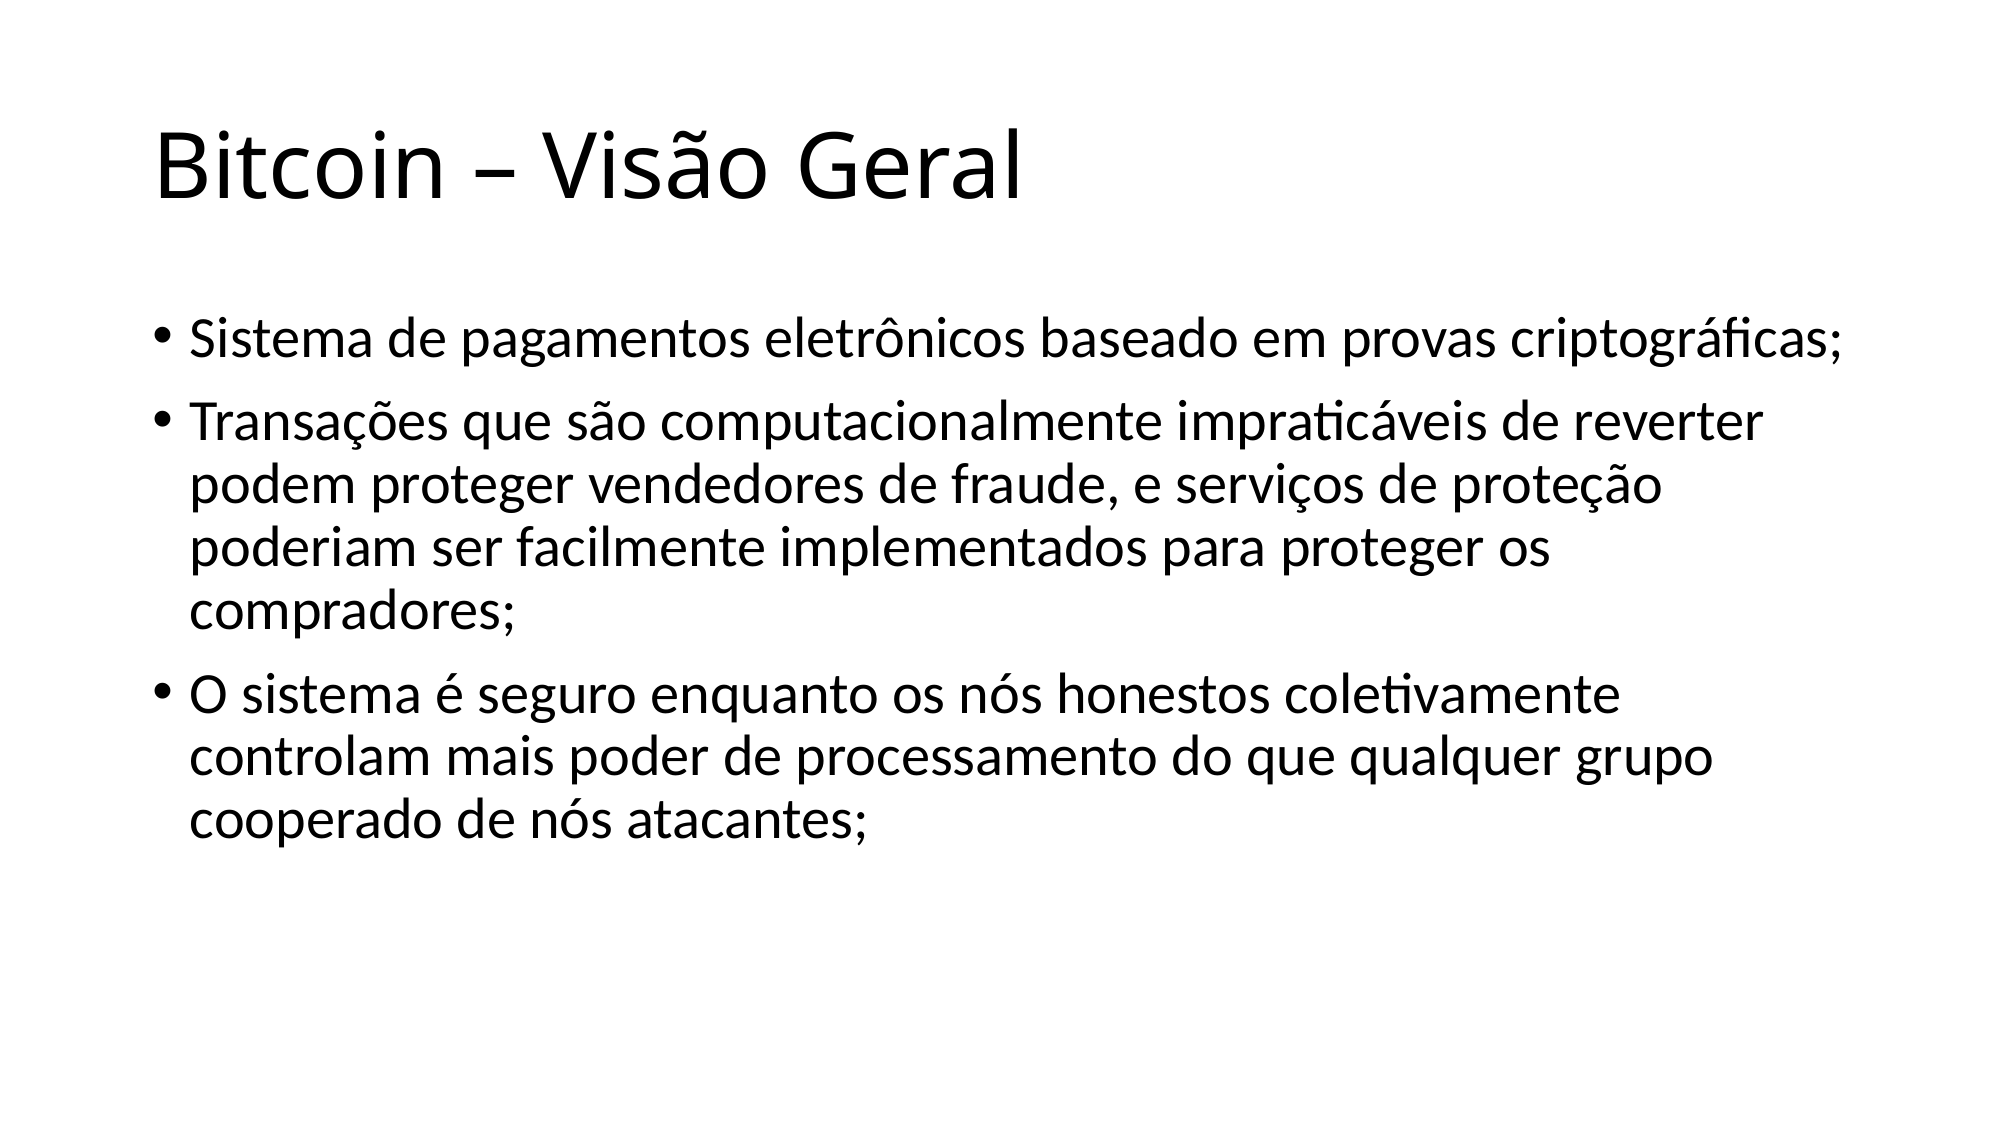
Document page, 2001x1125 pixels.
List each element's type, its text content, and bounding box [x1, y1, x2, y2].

list Sistema de pagamentos eletrônicos baseado em provas criptográficas; Transações que são computacionalmente impraticáveis de reverter podem proteger vendedores de fraude, e serviços de proteção poderiam ser facilmente implementados para proteger os compradores; O sistema é seguro enquanto os nós honestos coletivamente controlam mais poder de processamento do que qualquer grupo cooperado de nós atacantes; [137, 299, 1863, 1014]
title Bitcoin – Visão Geral [137, 59, 1863, 278]
